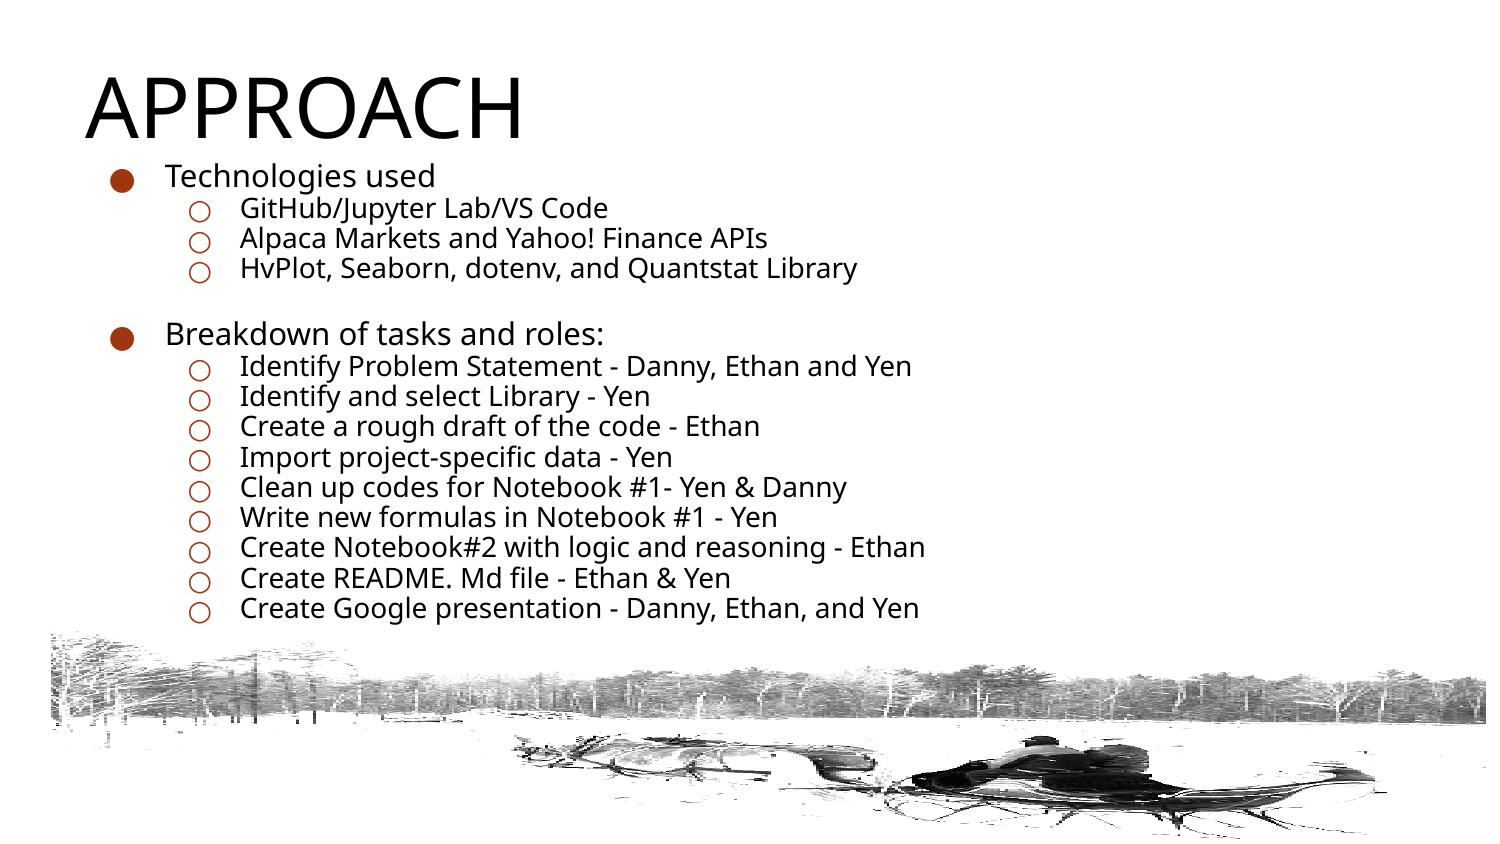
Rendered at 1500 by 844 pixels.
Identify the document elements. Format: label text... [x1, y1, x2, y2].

list Technologies used GitHub/Jupyter Lab/VS Code Alpaca Markets and Yahoo! Finance APIs HvPlot, Seaborn, dotenv, and Quantstat Library Breakdown of tasks and roles: Identify Problem Statement - Danny, Ethan and Yen Identify and select Library - Yen Create a rough draft of the code - Ethan Import project-specific data - Yen Clean up codes for Notebook #1- Yen & Danny Write new formulas in Notebook #1 - Yen Create Notebook#2 with logic and reasoning - Ethan Create README. Md file - Ethan & Yen Create Google presentation - Danny, Ethan, and Yen [74, 145, 1426, 606]
title APPROACH [70, 50, 1469, 145]
picture [50, 607, 1486, 844]
